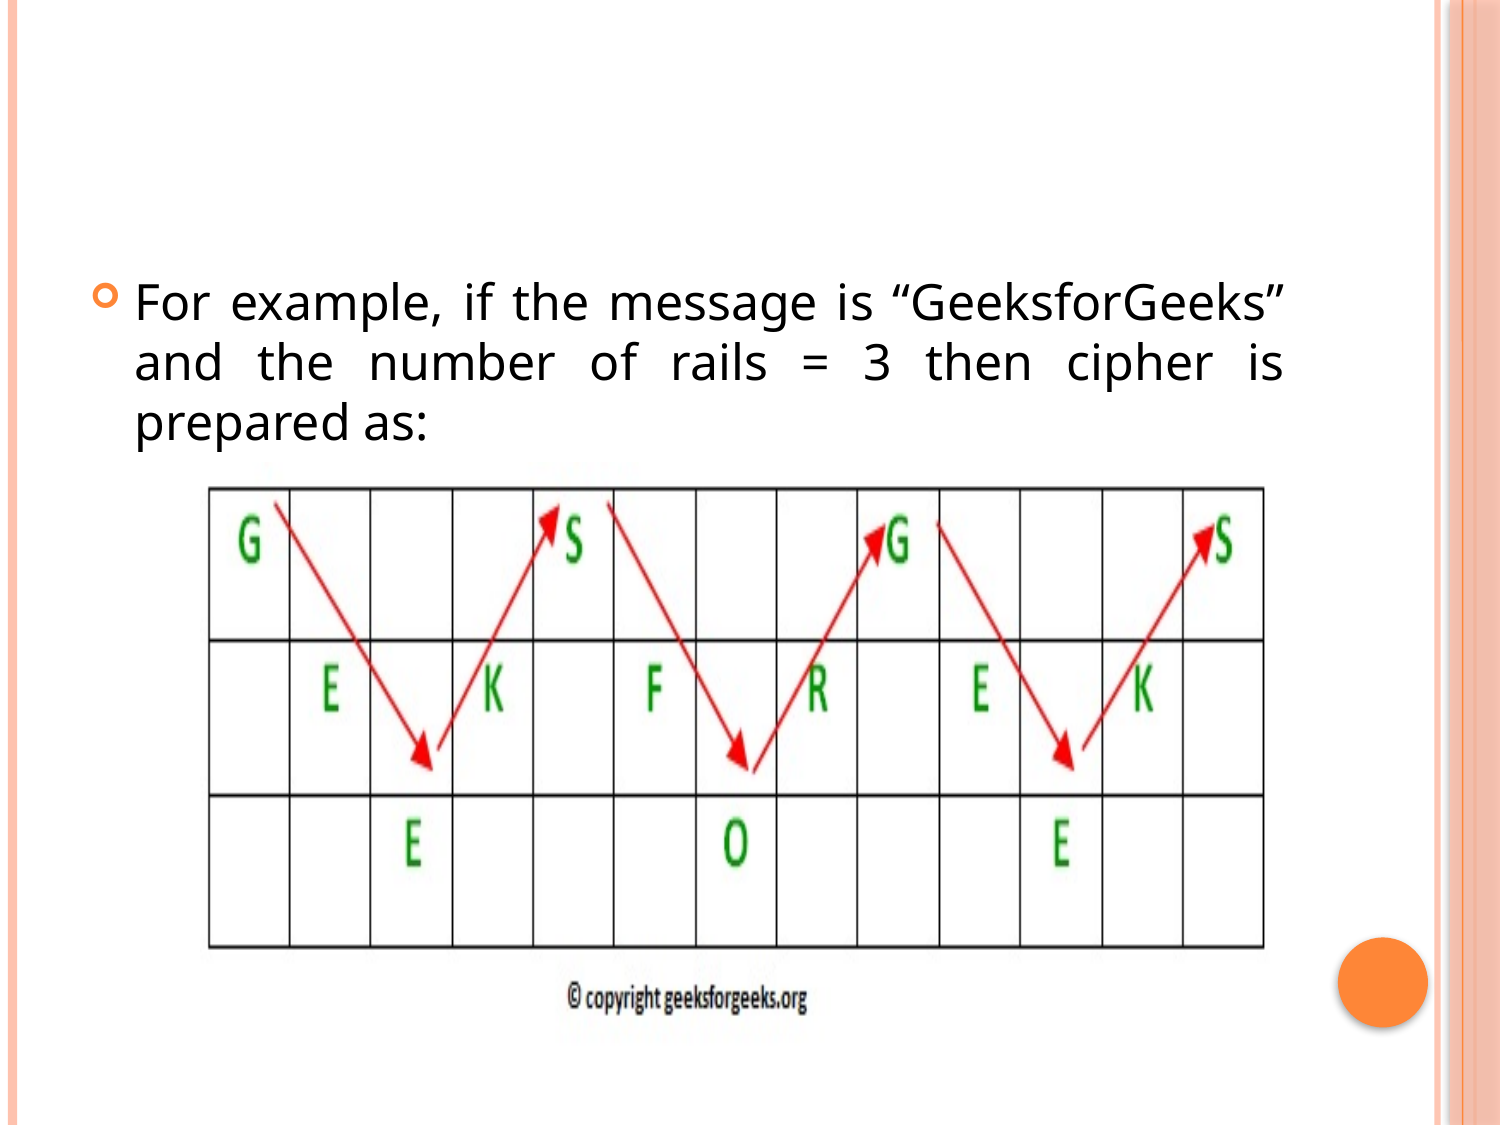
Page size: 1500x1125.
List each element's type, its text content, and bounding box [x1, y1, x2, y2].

list For example, if the message is “GeeksforGeeks” and the number of rails = 3 then cipher is prepared as: [75, 262, 1300, 1062]
picture [199, 461, 1276, 1063]
